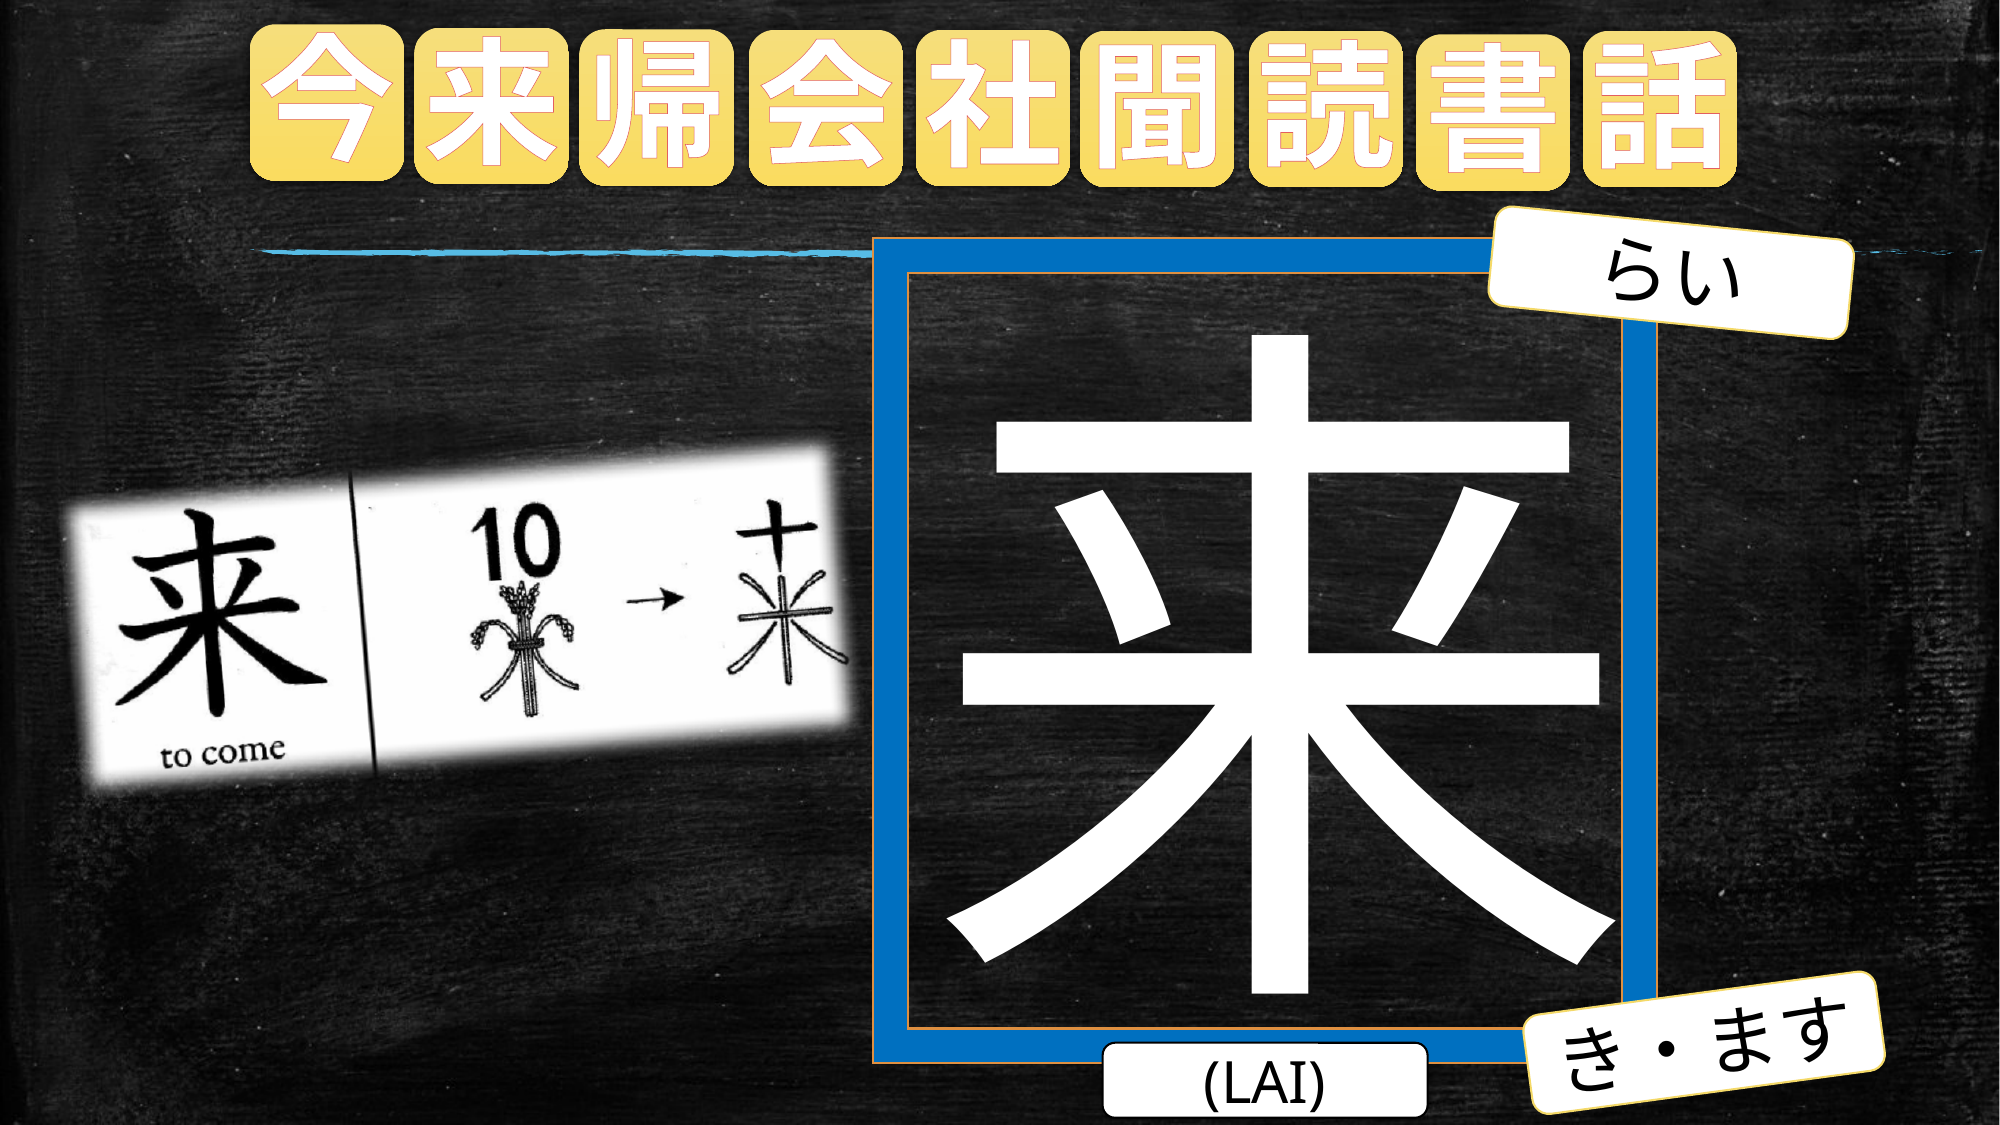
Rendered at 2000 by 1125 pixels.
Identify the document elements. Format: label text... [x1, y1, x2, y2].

text_box 話 [1582, 30, 1738, 188]
text_box 聞 [1079, 30, 1235, 188]
text_box 社 [915, 29, 1071, 187]
text_box 来 [1621, 320, 1658, 1002]
text_box 読 [1248, 30, 1404, 188]
text_box らい [1487, 205, 1855, 340]
picture [59, 454, 856, 778]
text_box 書 [1415, 34, 1571, 191]
text_box 来 [414, 27, 569, 184]
text_box き・ます [1522, 970, 1886, 1115]
text_box (LAI) [1101, 1041, 1429, 1119]
text_box 帰 [579, 29, 734, 186]
text_box 会 [748, 29, 904, 187]
text_box 今 [249, 24, 405, 181]
text_box 来 [872, 237, 1526, 1064]
